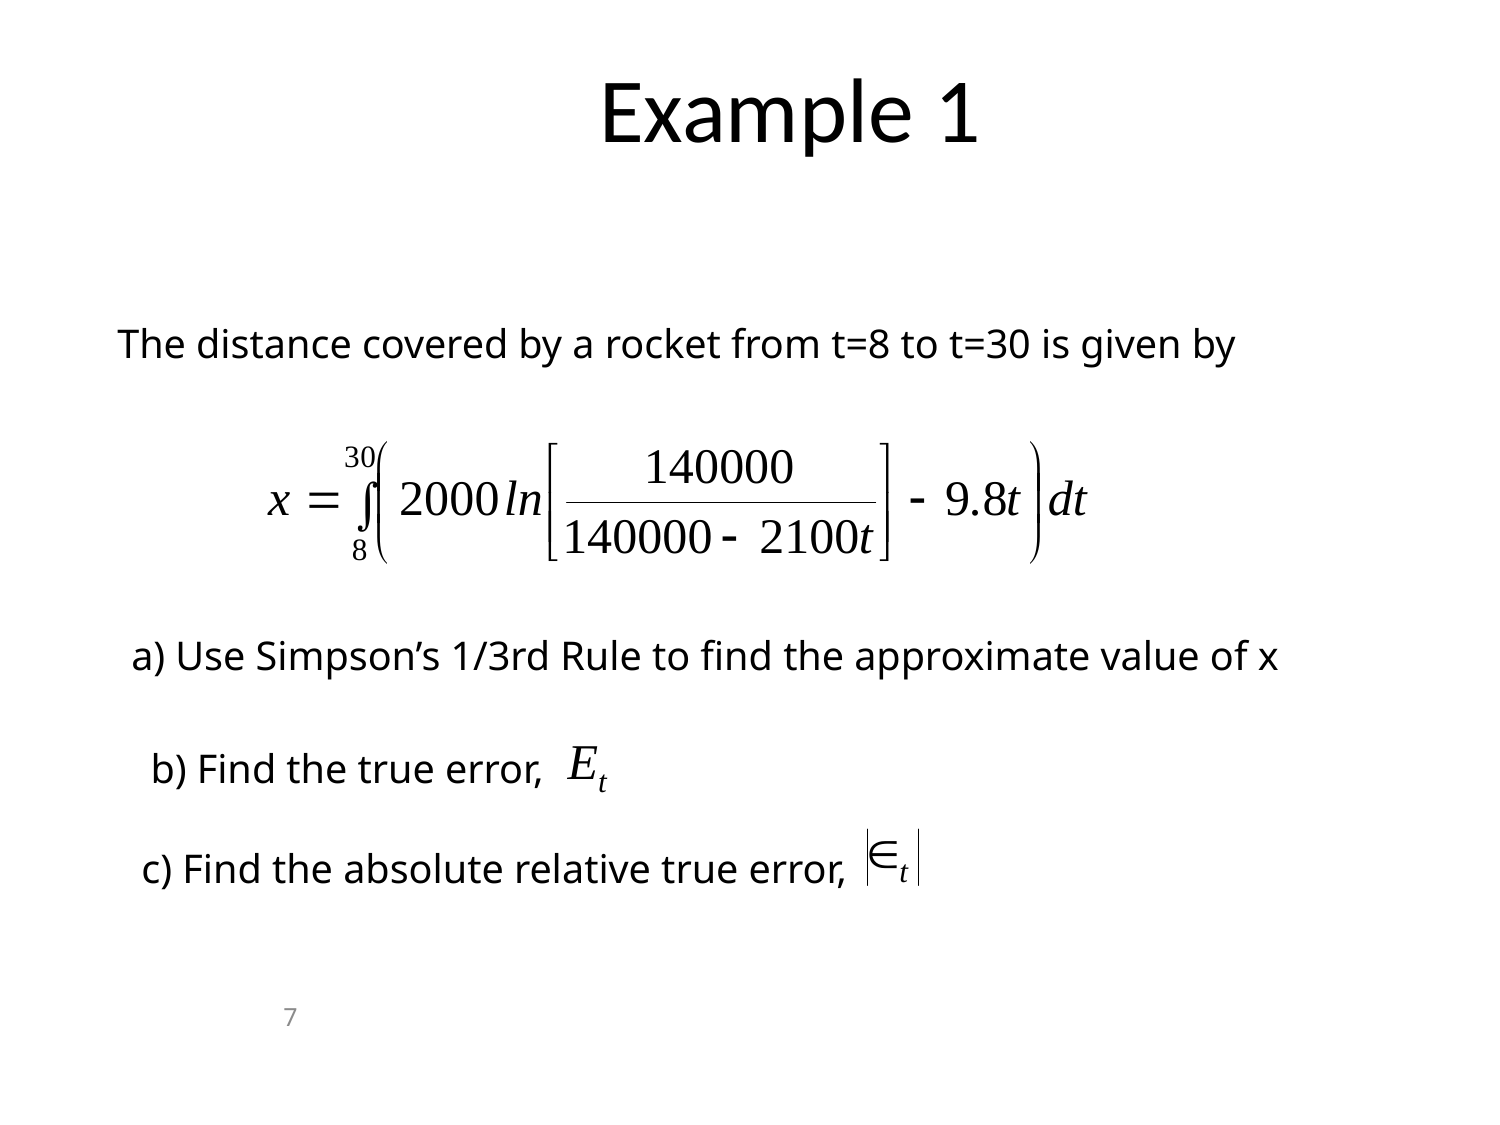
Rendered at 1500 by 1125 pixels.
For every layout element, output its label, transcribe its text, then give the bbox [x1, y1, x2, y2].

slide_number 7 [0, 999, 313, 1038]
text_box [0, 310, 1463, 899]
title Example 1 [151, 12, 1430, 200]
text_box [862, 823, 926, 892]
